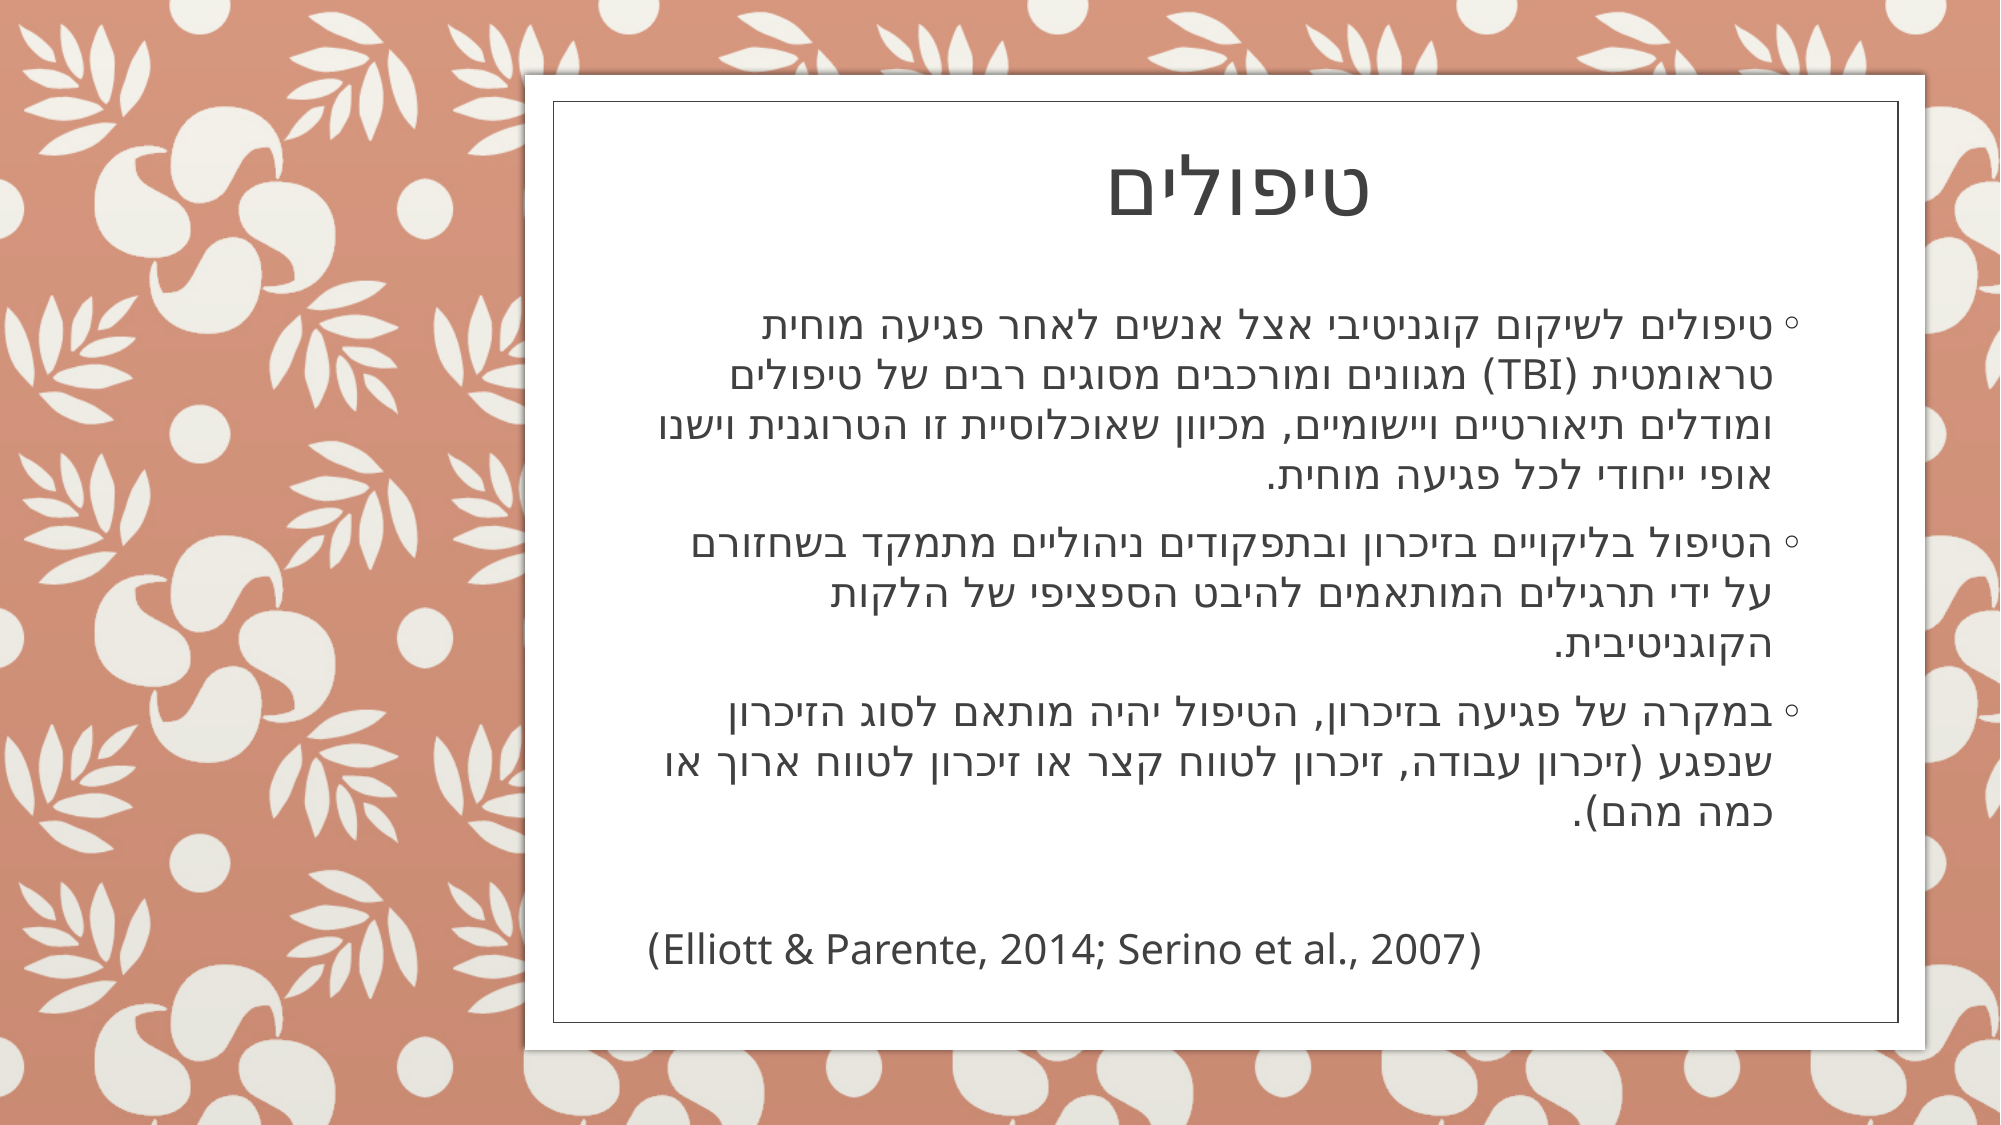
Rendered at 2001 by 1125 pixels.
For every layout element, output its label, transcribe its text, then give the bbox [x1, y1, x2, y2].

list טיפולים לשיקום קוגניטיבי אצל אנשים לאחר פגיעה מוחית טראומטית (TBI) מגוונים ומורכבים מסוגים רבים של טיפולים ומודלים תיאורטיים ויישומיים, מכיוון שאוכלוסיית זו הטרוגנית וישנו אופי ייחודי לכל פגיעה מוחית. הטיפול בליקויים בזיכרון ובתפקודים ניהוליים מתמקד בשחזורם על ידי תרגילים המותאמים להיבט הספציפי של הלקות הקוגניטיבית. במקרה של פגיעה בזיכרון, הטיפול יהיה מותאם לסוג הזיכרון שנפגע (זיכרון עבודה, זיכרון לטווח קצר או זיכרון לטווח ארוך או כמה מהם). (Elliott & Parente, 2014; Serino et al., 2007) [630, 289, 1820, 804]
text_box [553, 101, 1899, 1023]
text_box [525, 74, 1925, 1050]
title טיפולים [630, 63, 1848, 313]
text_box [0, 0, 2000, 1125]
